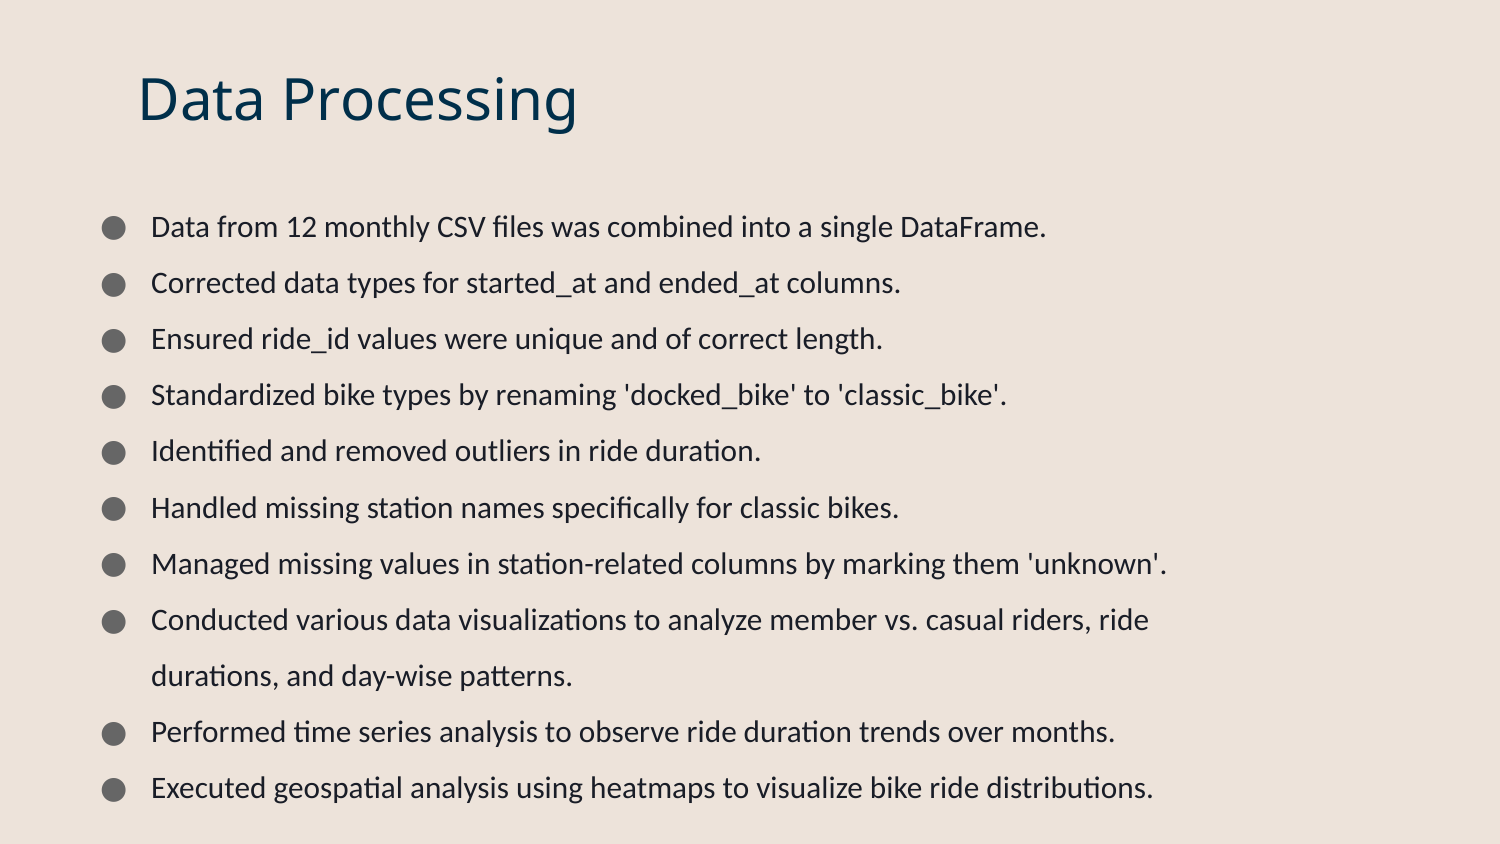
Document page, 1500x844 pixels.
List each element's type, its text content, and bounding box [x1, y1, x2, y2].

list Data from 12 monthly CSV files was combined into a single DataFrame. Corrected data types for started_at and ended_at columns. Ensured ride_id values were unique and of correct length. Standardized bike types by renaming 'docked_bike' to 'classic_bike'. Identified and removed outliers in ride duration. Handled missing station names specifically for classic bikes. Managed missing values in station-related columns by marking them 'unknown'. Conducted various data visualizations to analyze member vs. casual riders, ride durations, and day-wise patterns. Performed time series analysis to observe ride duration trends over months. Executed geospatial analysis using heatmaps to visualize bike ride distributions. [61, 172, 1248, 844]
title Data Processing [122, 21, 786, 172]
